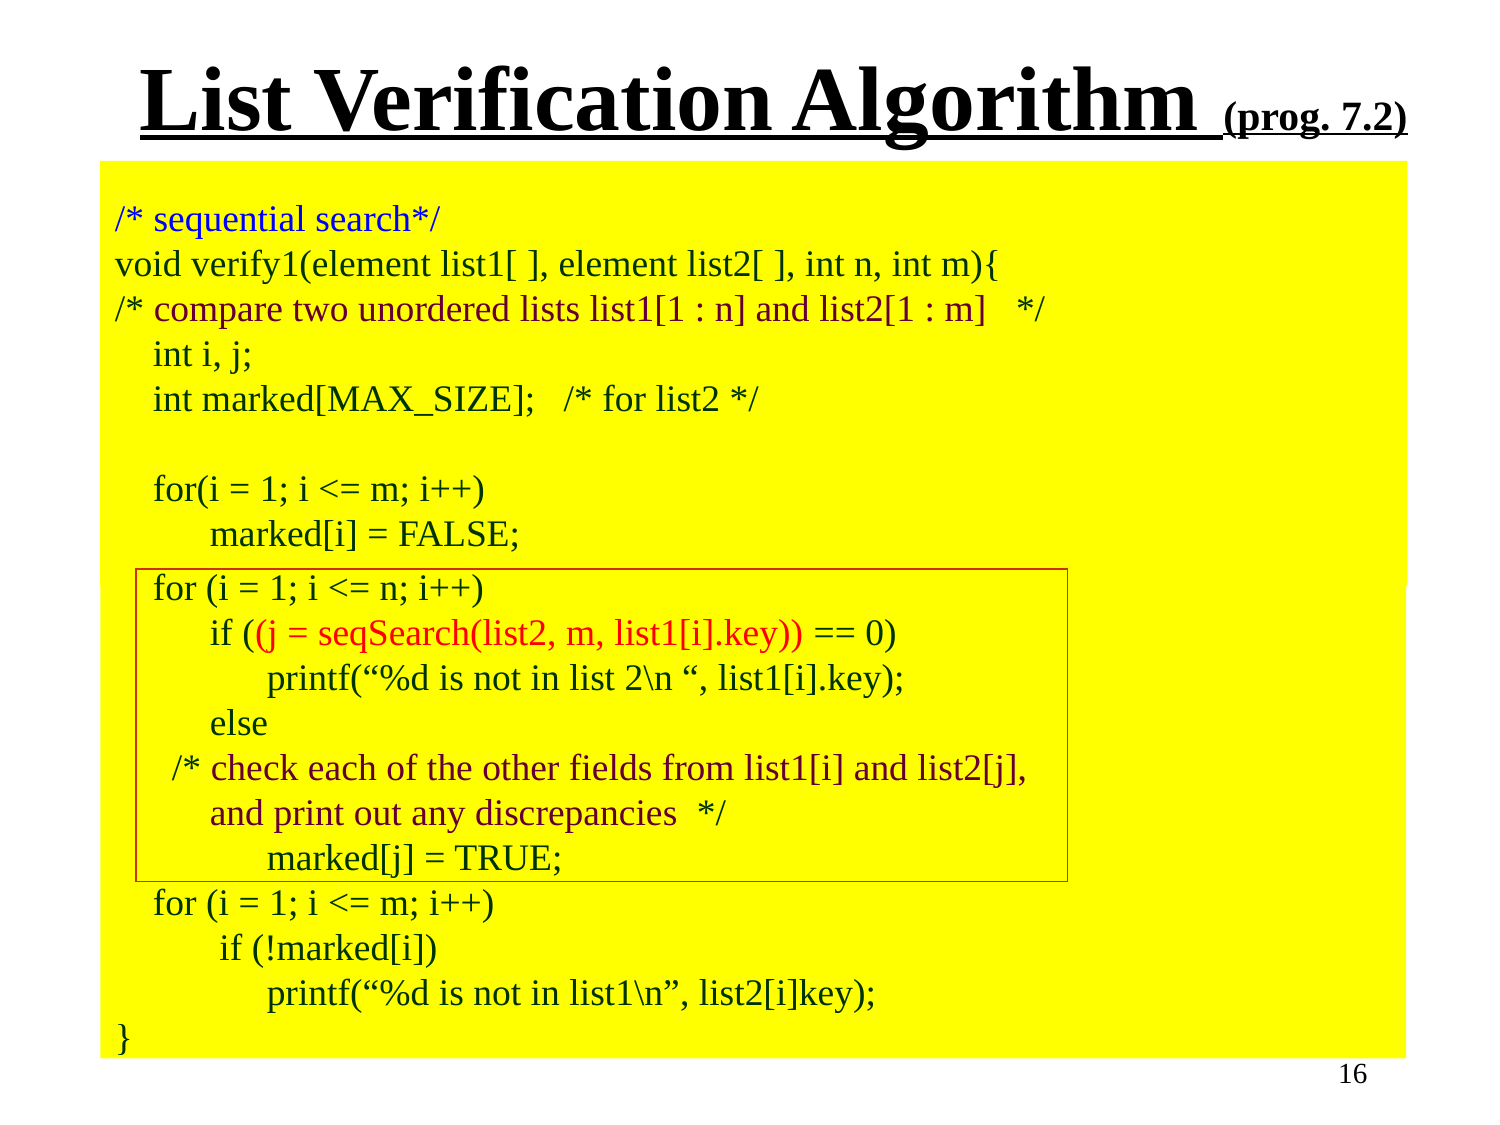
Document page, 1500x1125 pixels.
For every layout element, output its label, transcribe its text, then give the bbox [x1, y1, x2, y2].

text_box for (i = 1; i <= n; i++) if ((j = seqSearch(list2, m, list1[i].key)) == 0) printf(“%d is not in list 2\n “, list1[i].key); else /* check each of the other fields from list1[i] and list2[j], and print out any discrepancies */ marked[j] = TRUE; for (i = 1; i <= m; i++) if (!marked[i]) printf(“%d is not in list1\n”, list2[i]key); } [100, 562, 1407, 1059]
slide_number 16 [1069, 1059, 1383, 1123]
text_box [135, 568, 1068, 882]
text_box List Verification Algorithm (prog. 7.2) [88, 30, 1459, 157]
title /* sequential search*/ void verify1(element list1[ ], element list2[ ], int n, int m){ /* compare two unordered lists list1[1 : n] and list2[1 : m] */ int i, j; int marked[MAX_SIZE]; /* for list2 */ for(i = 1; i <= m; i++) marked[i] = FALSE; [99, 160, 1408, 587]
